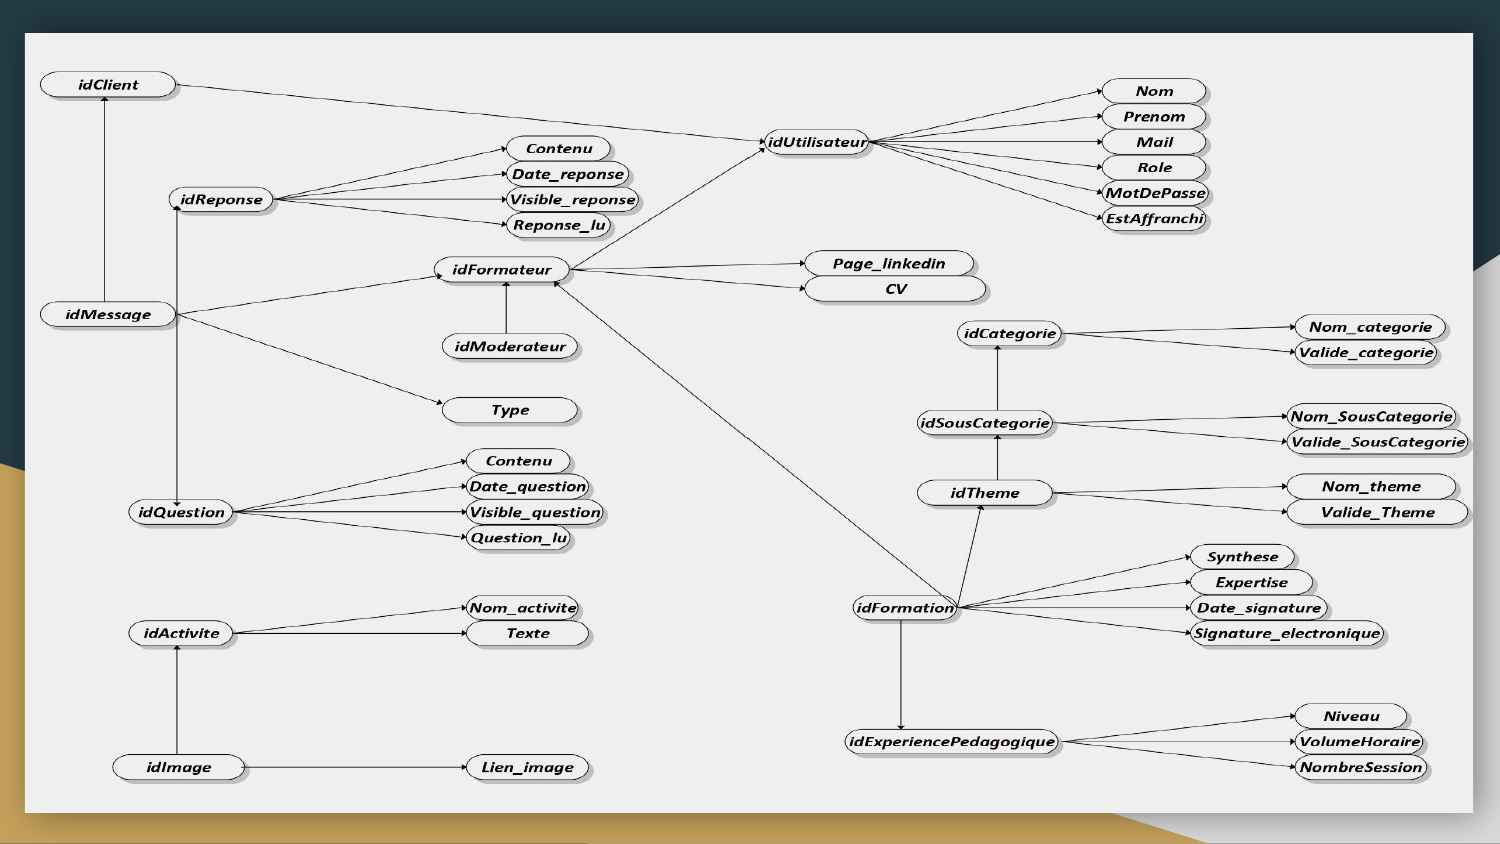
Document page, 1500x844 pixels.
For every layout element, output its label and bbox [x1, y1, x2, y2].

picture [24, 33, 1474, 813]
